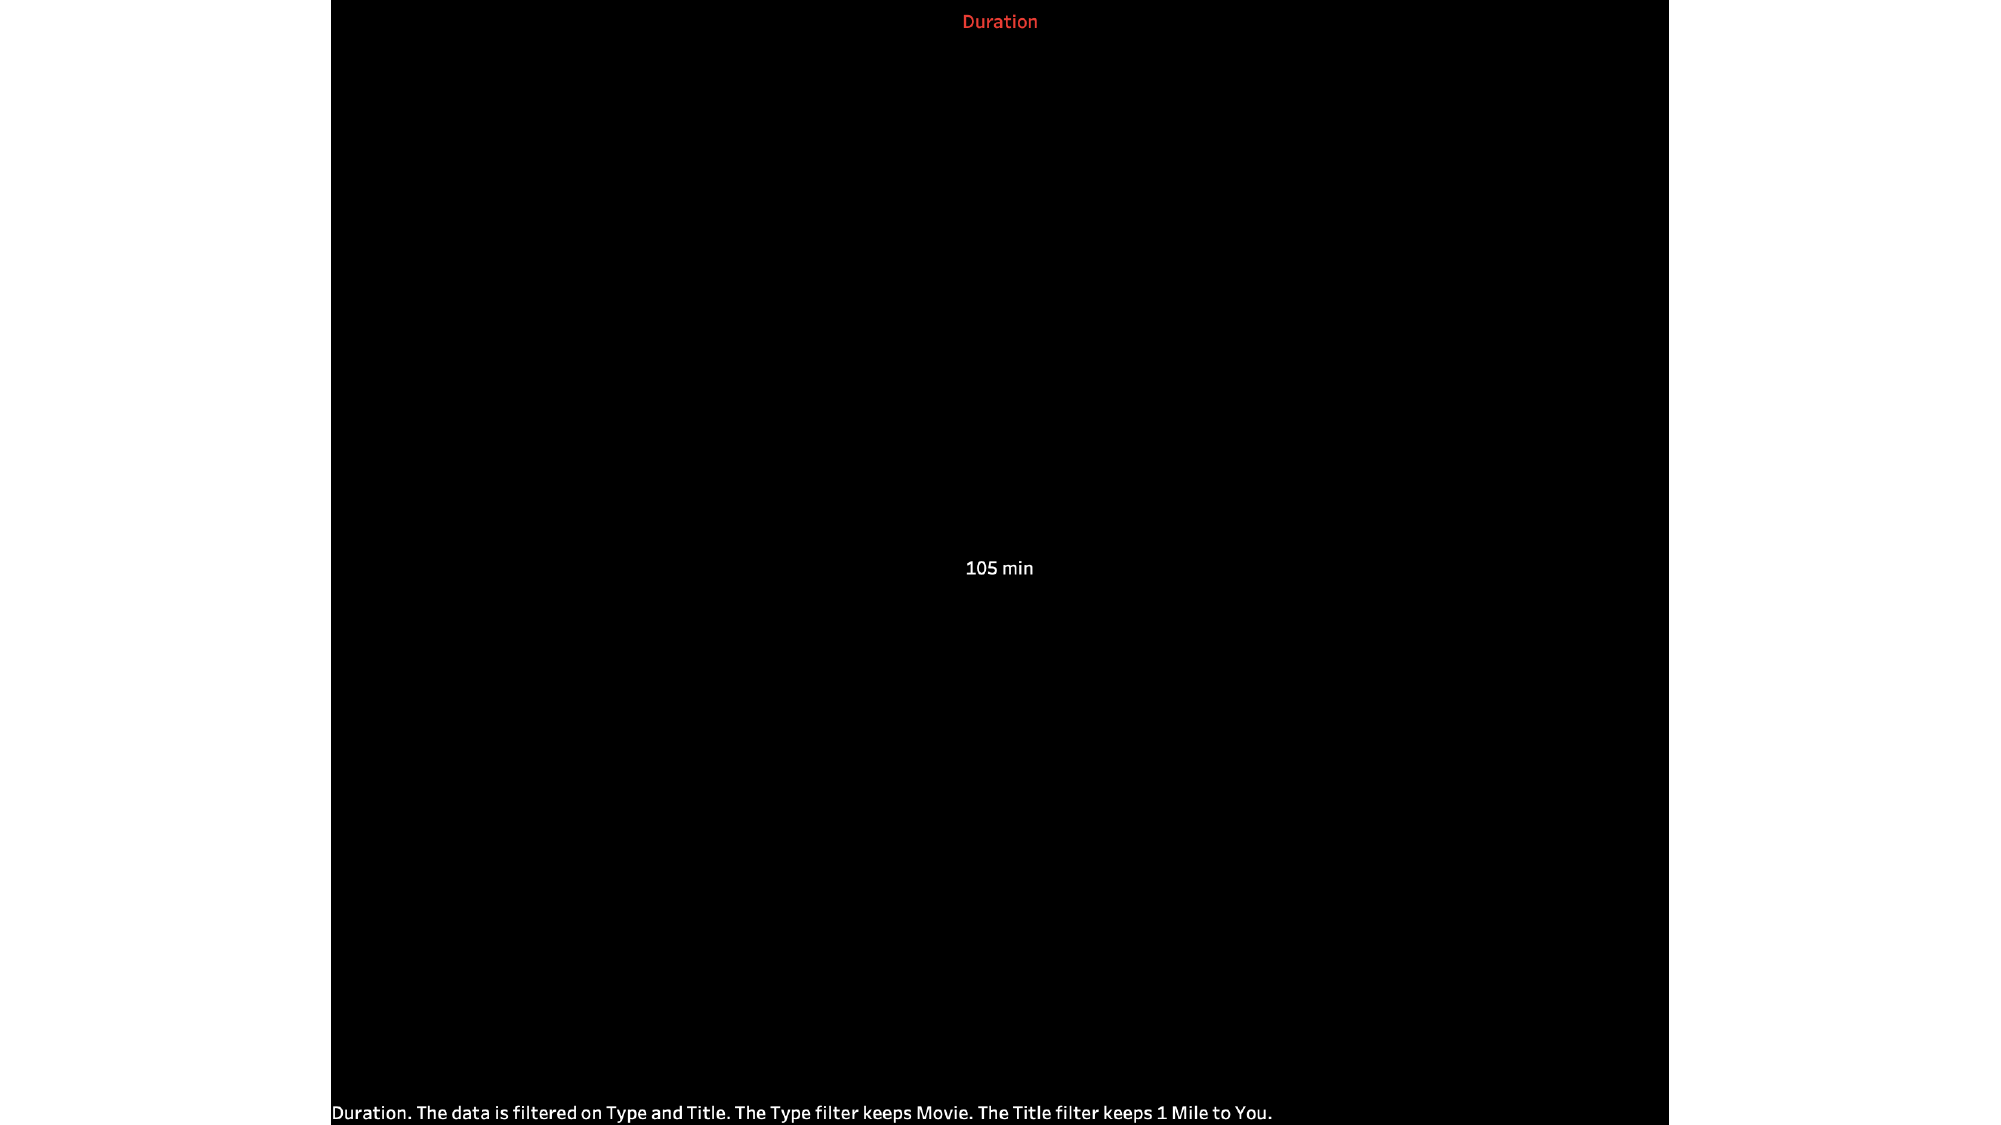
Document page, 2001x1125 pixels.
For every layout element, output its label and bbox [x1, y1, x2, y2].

picture [331, 0, 1669, 1125]
